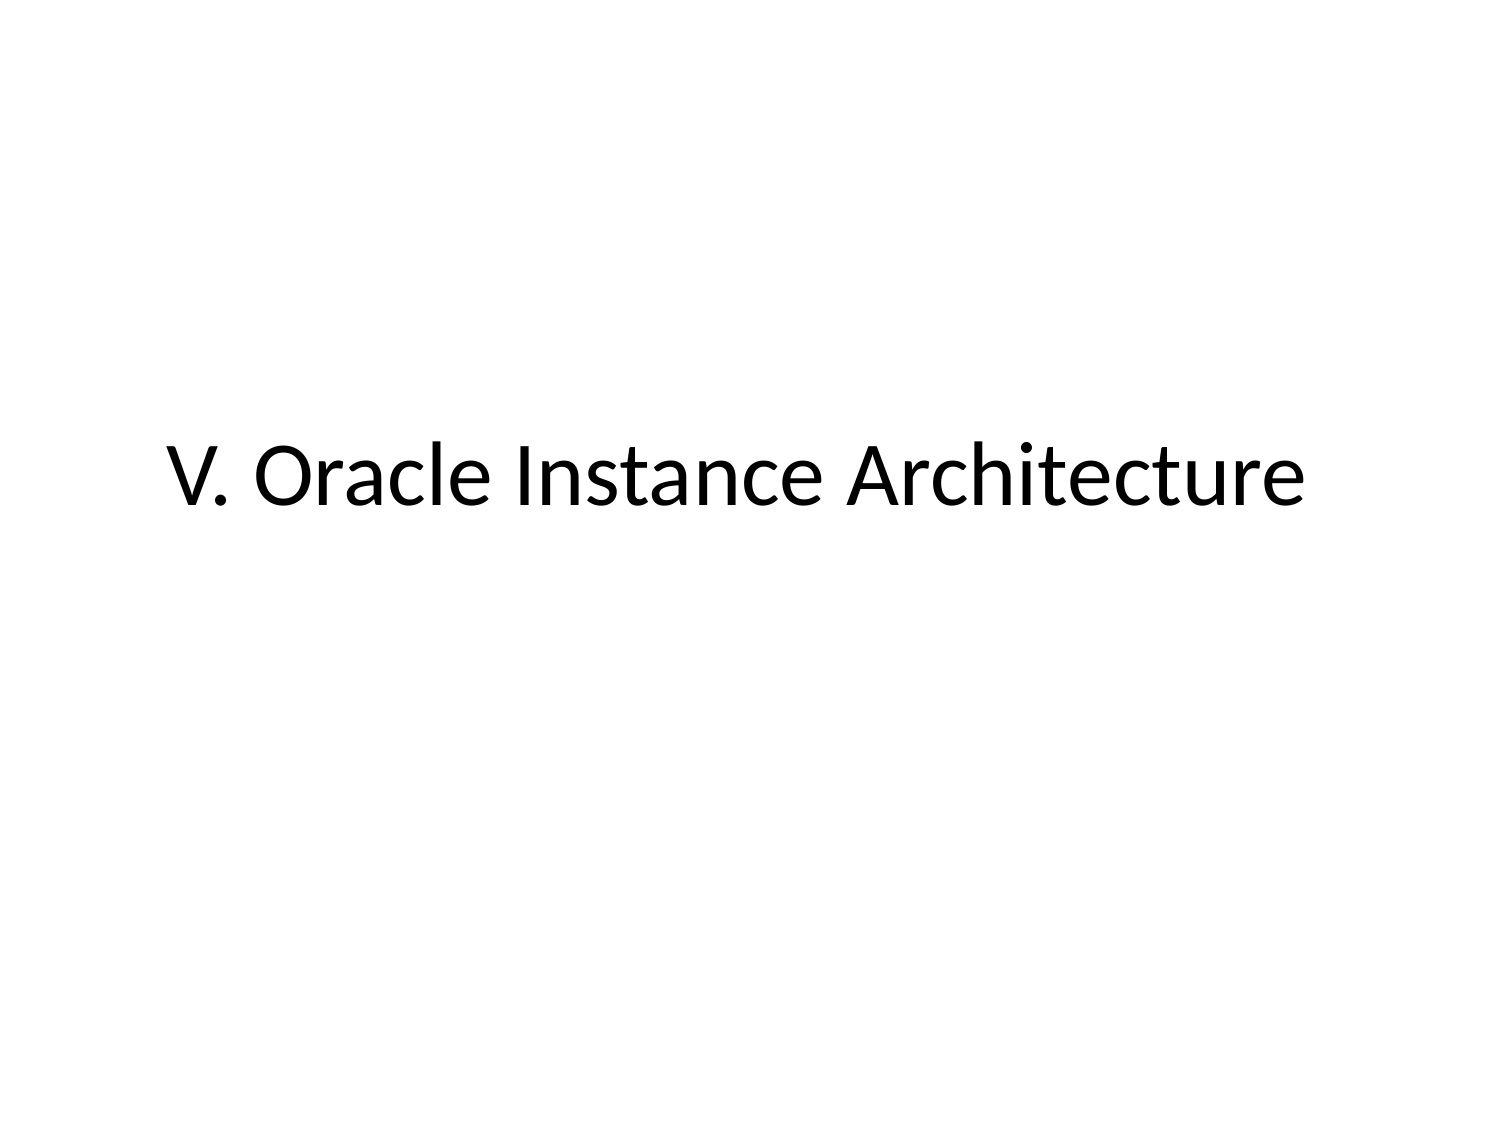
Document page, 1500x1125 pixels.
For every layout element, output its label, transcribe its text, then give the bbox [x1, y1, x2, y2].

title V. Oracle Instance Architecture [62, 375, 1413, 563]
